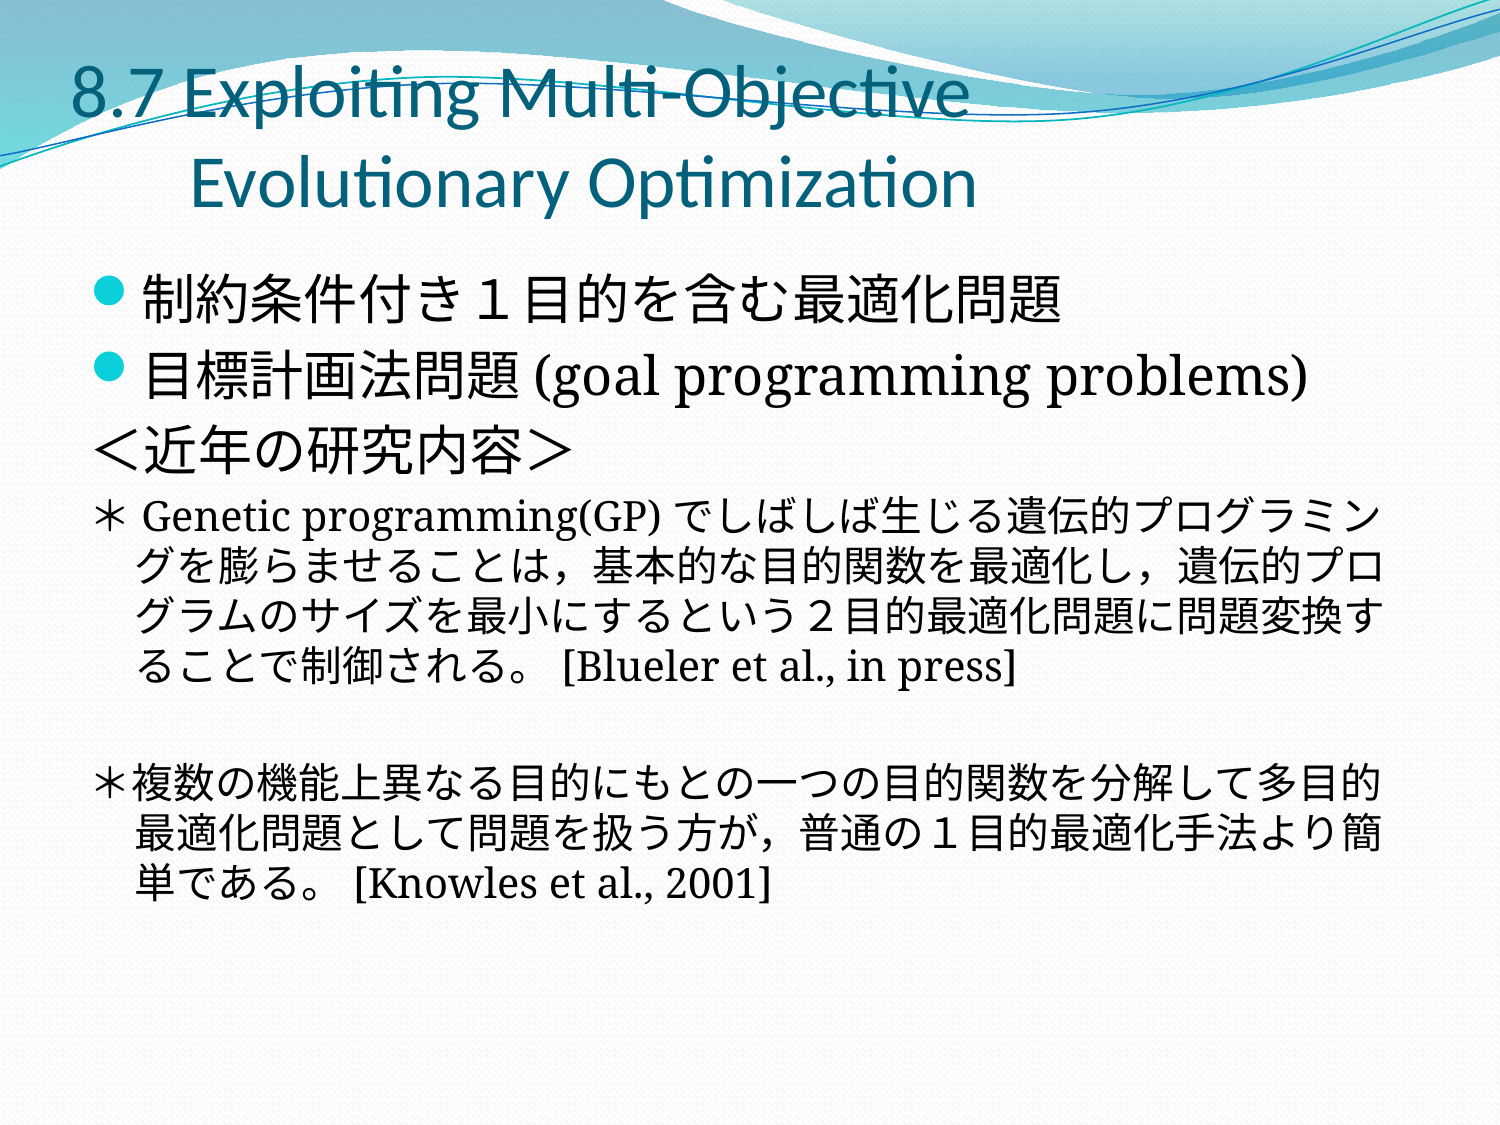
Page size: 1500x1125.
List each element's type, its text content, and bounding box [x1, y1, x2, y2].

list 制約条件付き１目的を含む最適化問題 目標計画法問題(goal programming problems) ＜近年の研究内容＞ ＊Genetic programming(GP)でしばしば生じる遺伝的プログラミングを膨らませることは，基本的な目的関数を最適化し，遺伝的プログラムのサイズを最小にするという２目的最適化問題に問題変換することで制御される。[Blueler et al., in press] ＊複数の機能上異なる目的にもとの一つの目的関数を分解して多目的最適化問題として問題を扱う方が，普通の１目的最適化手法より簡単である。[Knowles et al., 2001] [75, 257, 1425, 1038]
title 8.7 Exploiting Multi-Objective Evolutionary Optimization [70, 35, 1421, 223]
